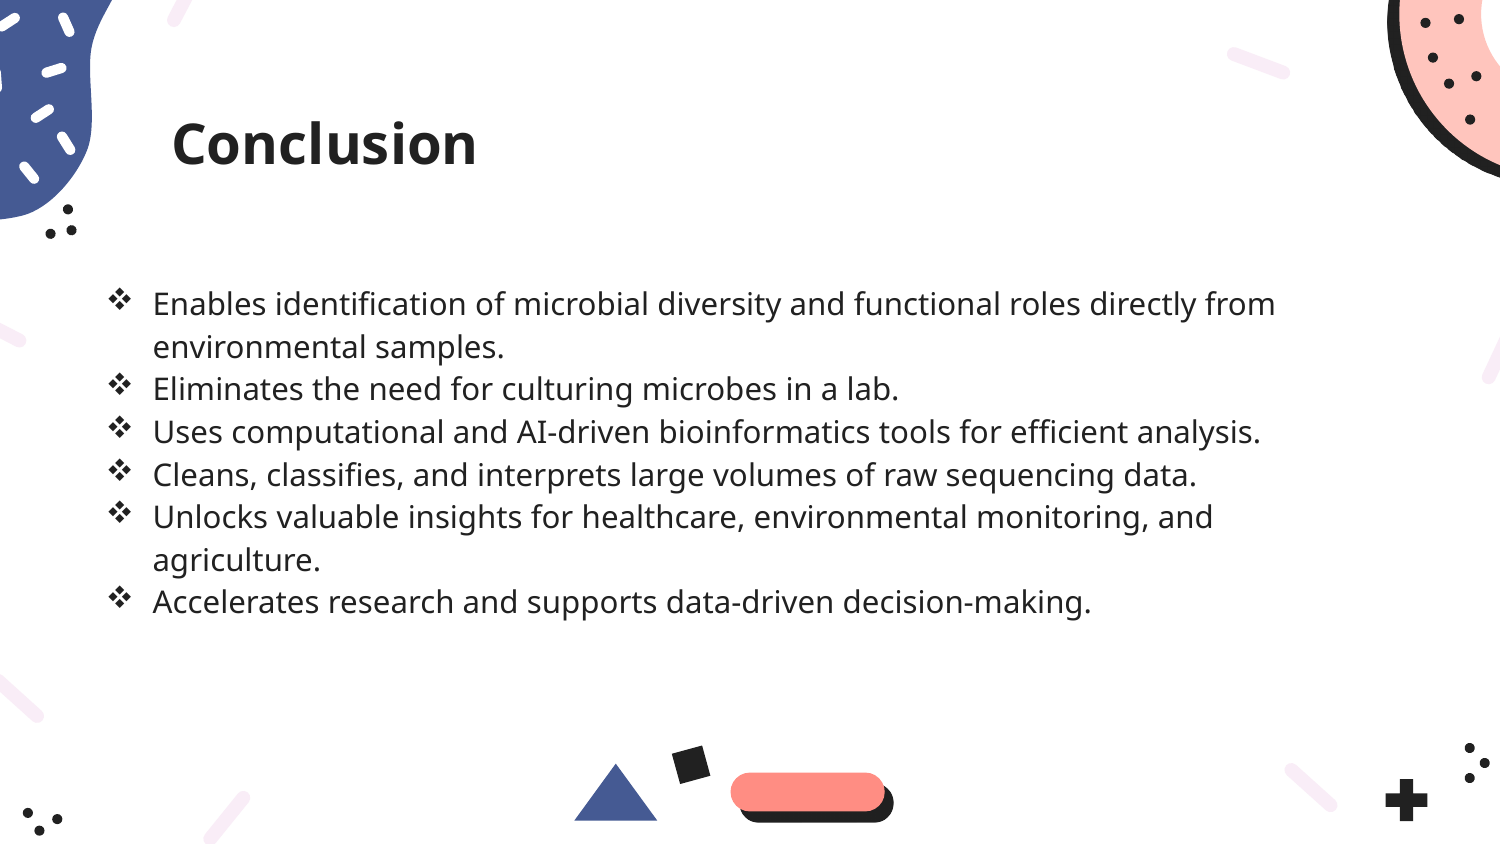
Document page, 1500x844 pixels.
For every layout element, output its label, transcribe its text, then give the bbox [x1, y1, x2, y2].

title Enables identification of microbial diversity and functional roles directly from environmental samples. Eliminates the need for culturing microbes in a lab. Uses computational and AI-driven bioinformatics tools for efficient analysis. Cleans, classifies, and interprets large volumes of raw sequencing data. Unlocks valuable insights for healthcare, environmental monitoring, and agriculture. Accelerates research and supports data-driven decision-making. [90, 264, 1355, 487]
title Conclusion [68, 83, 582, 179]
